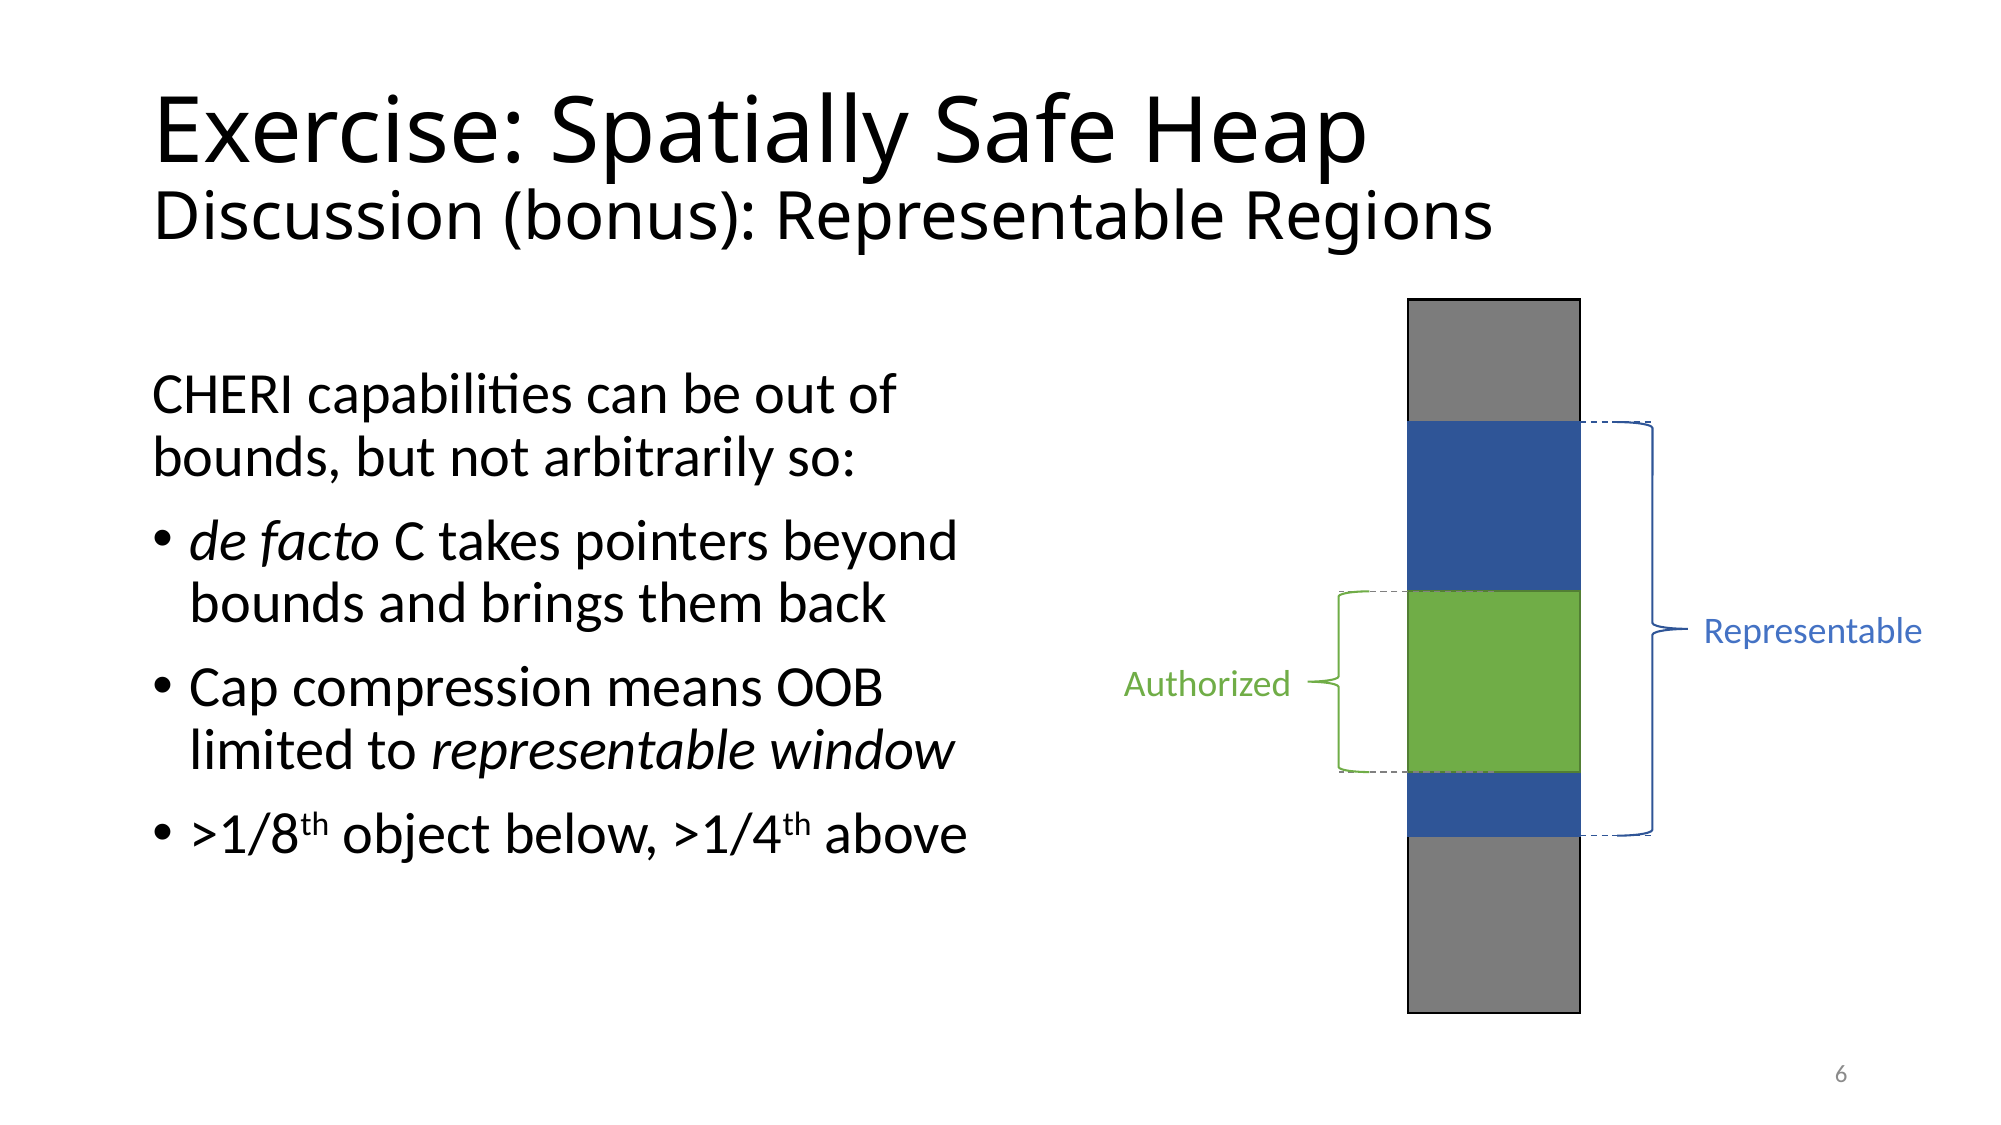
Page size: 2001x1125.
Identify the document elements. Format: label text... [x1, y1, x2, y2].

list CHERI capabilities can be out of bounds, but not arbitrarily so: de facto C takes pointers beyond bounds and brings them back Cap compression means OOB limited to representable window >1/8th object below, >1/4th above [137, 299, 988, 1014]
text_box [1407, 590, 1581, 773]
text_box [1407, 837, 1581, 1014]
text_box Representable [1689, 598, 1939, 659]
text_box [1407, 298, 1581, 421]
text_box [1407, 773, 1581, 837]
text_box Authorized [1109, 651, 1307, 712]
text_box [1407, 421, 1581, 590]
text_box [1307, 590, 1370, 773]
title Exercise: Spatially Safe Heap Discussion (bonus): Representable Regions [137, 59, 1863, 278]
text_box [1617, 421, 1688, 837]
slide_number 6 [1412, 1042, 1863, 1103]
